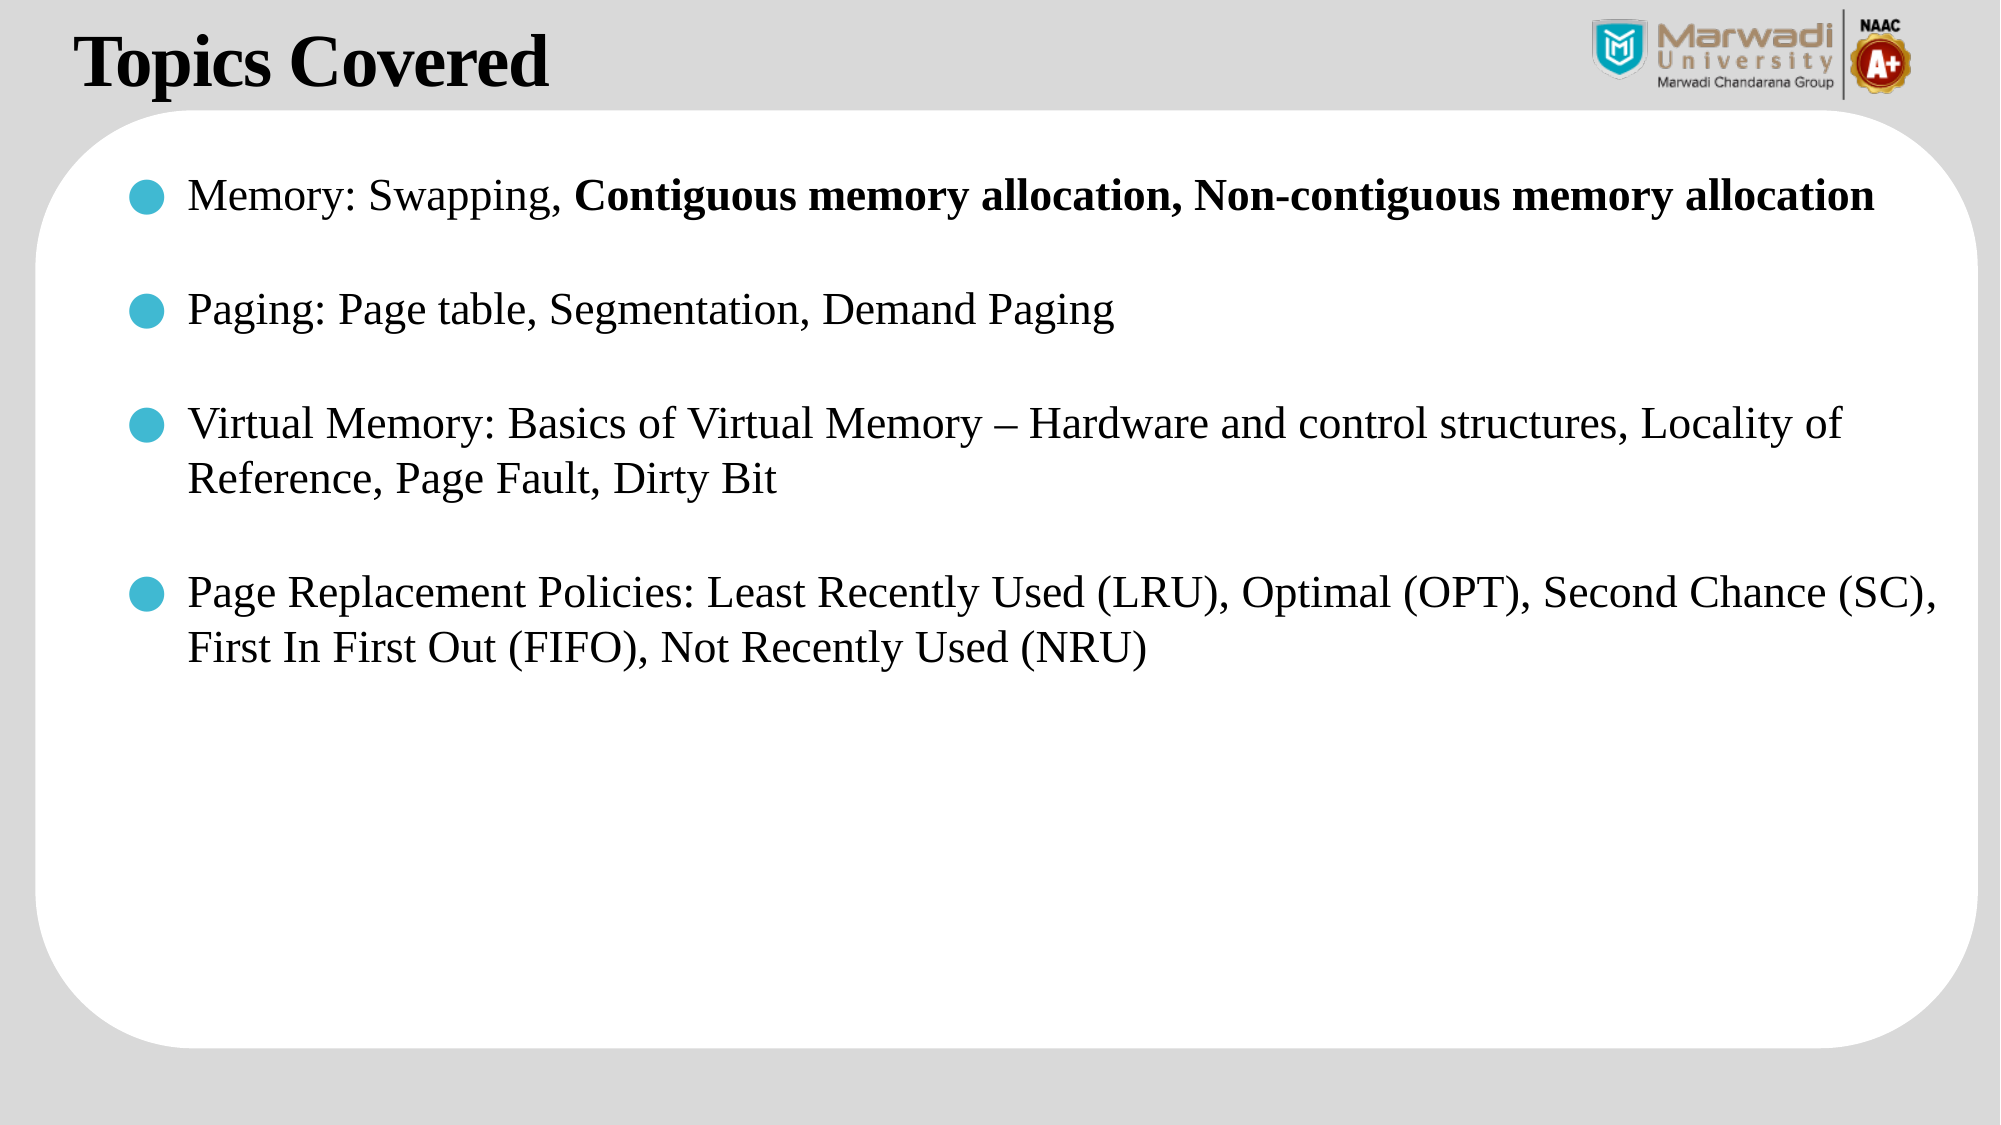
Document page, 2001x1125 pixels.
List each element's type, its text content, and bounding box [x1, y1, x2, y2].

picture [1575, 0, 1922, 134]
text_box Topics Covered [71, 9, 1393, 102]
text_box Memory: Swapping, Contiguous memory allocation, Non-contiguous memory allocation Paging: Page table, Segmentation, Demand Paging Virtual Memory: Basics of Virtual Memory – Hardware and control structures, Locality of Reference, Page Fault, Dirty Bit Page Replacement Policies: Least Recently Used (LRU), Optimal (OPT), Second Chance (SC), First In First Out (FIFO), Not Recently Used (NRU) [124, 162, 1938, 729]
